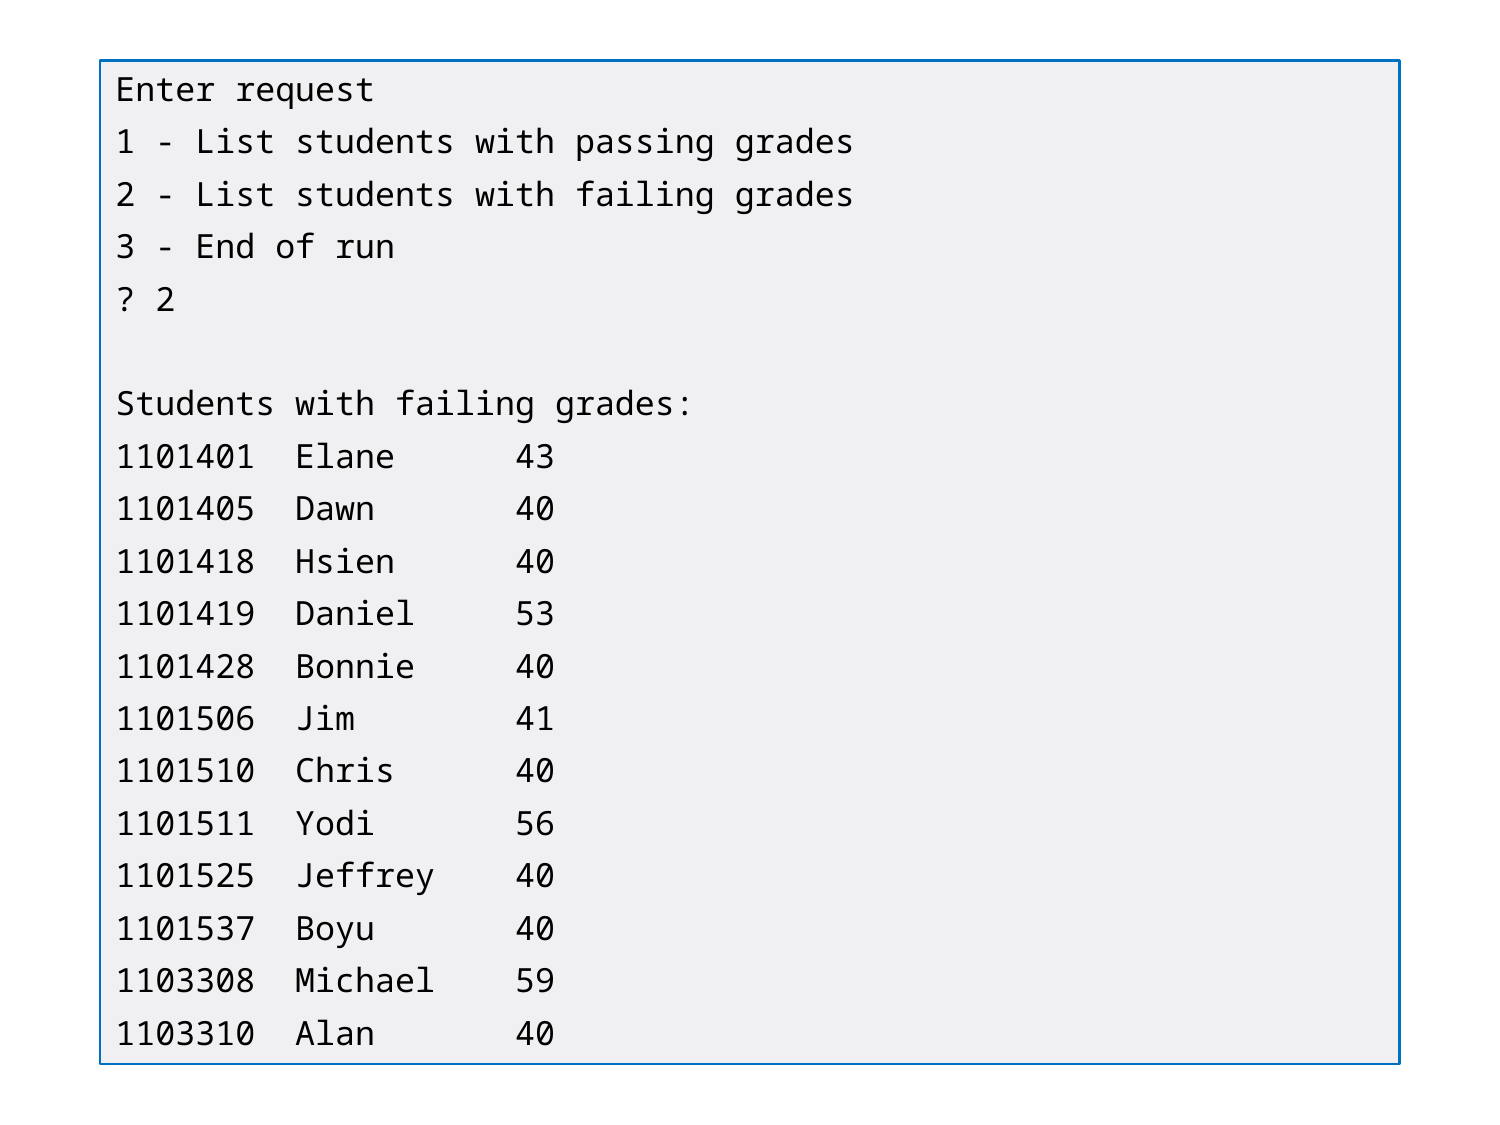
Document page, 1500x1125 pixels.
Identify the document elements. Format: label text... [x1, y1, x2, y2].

text_box Enter request 1 - List students with passing grades 2 - List students with failing grades 3 - End of run ? 2 Students with failing grades: 1101401 Elane 43 1101405 Dawn 40 1101418 Hsien 40 1101419 Daniel 53 1101428 Bonnie 40 1101506 Jim 41 1101510 Chris 40 1101511 Yodi 56 1101525 Jeffrey 40 1101537 Boyu 40 1103308 Michael 59 1103310 Alan 40 [100, 60, 1400, 1065]
